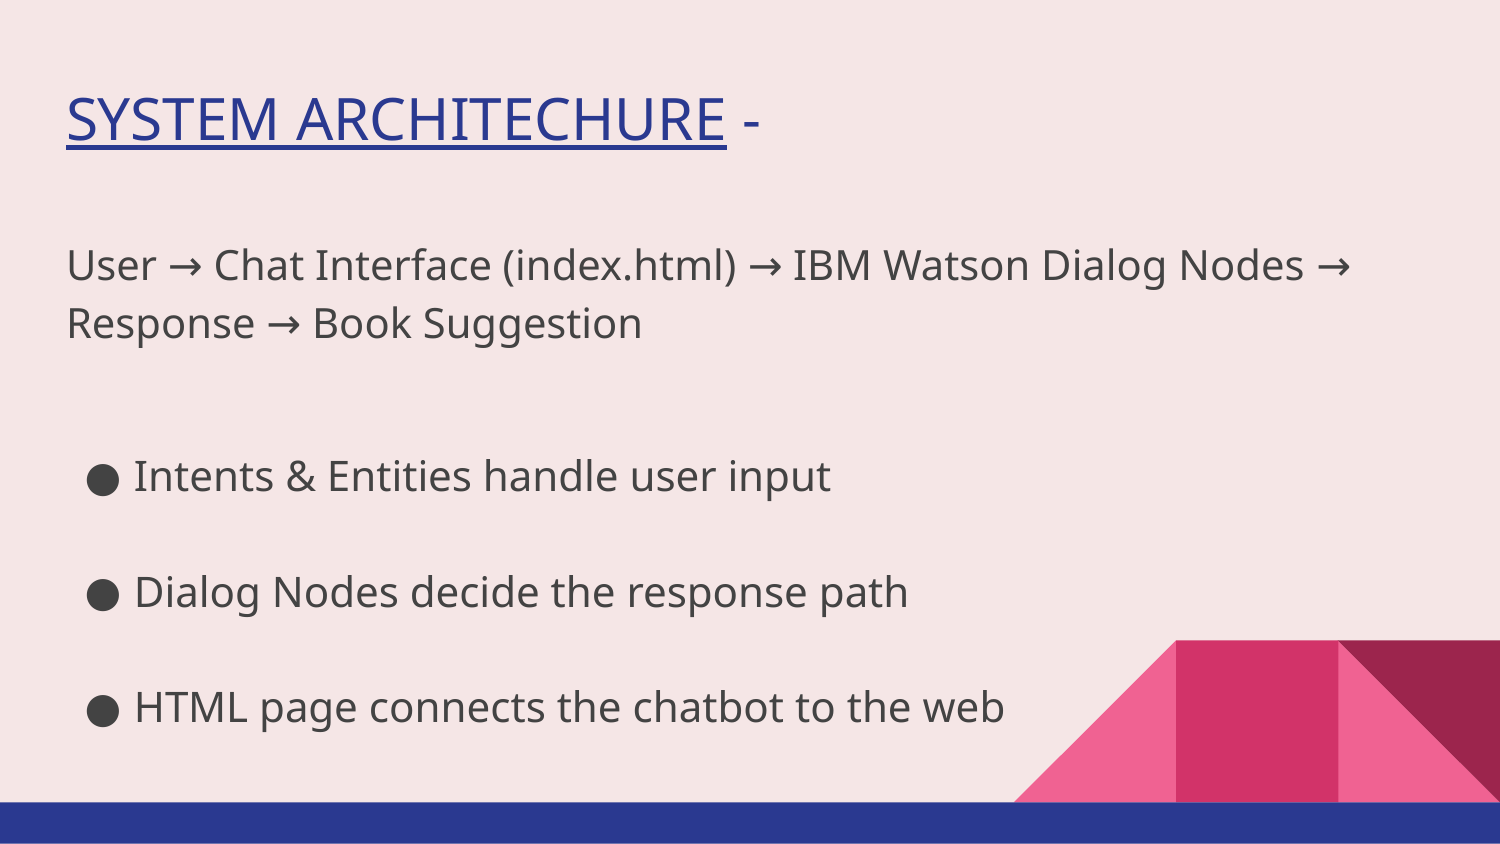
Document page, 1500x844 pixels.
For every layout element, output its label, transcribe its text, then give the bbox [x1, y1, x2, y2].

title SYSTEM ARCHITECHURE - [51, 67, 1449, 167]
list User → Chat Interface (index.html) → IBM Watson Dialog Nodes → Response → Book Suggestion Intents & Entities handle user input Dialog Nodes decide the response path HTML page connects the chatbot to the web [51, 216, 1449, 750]
